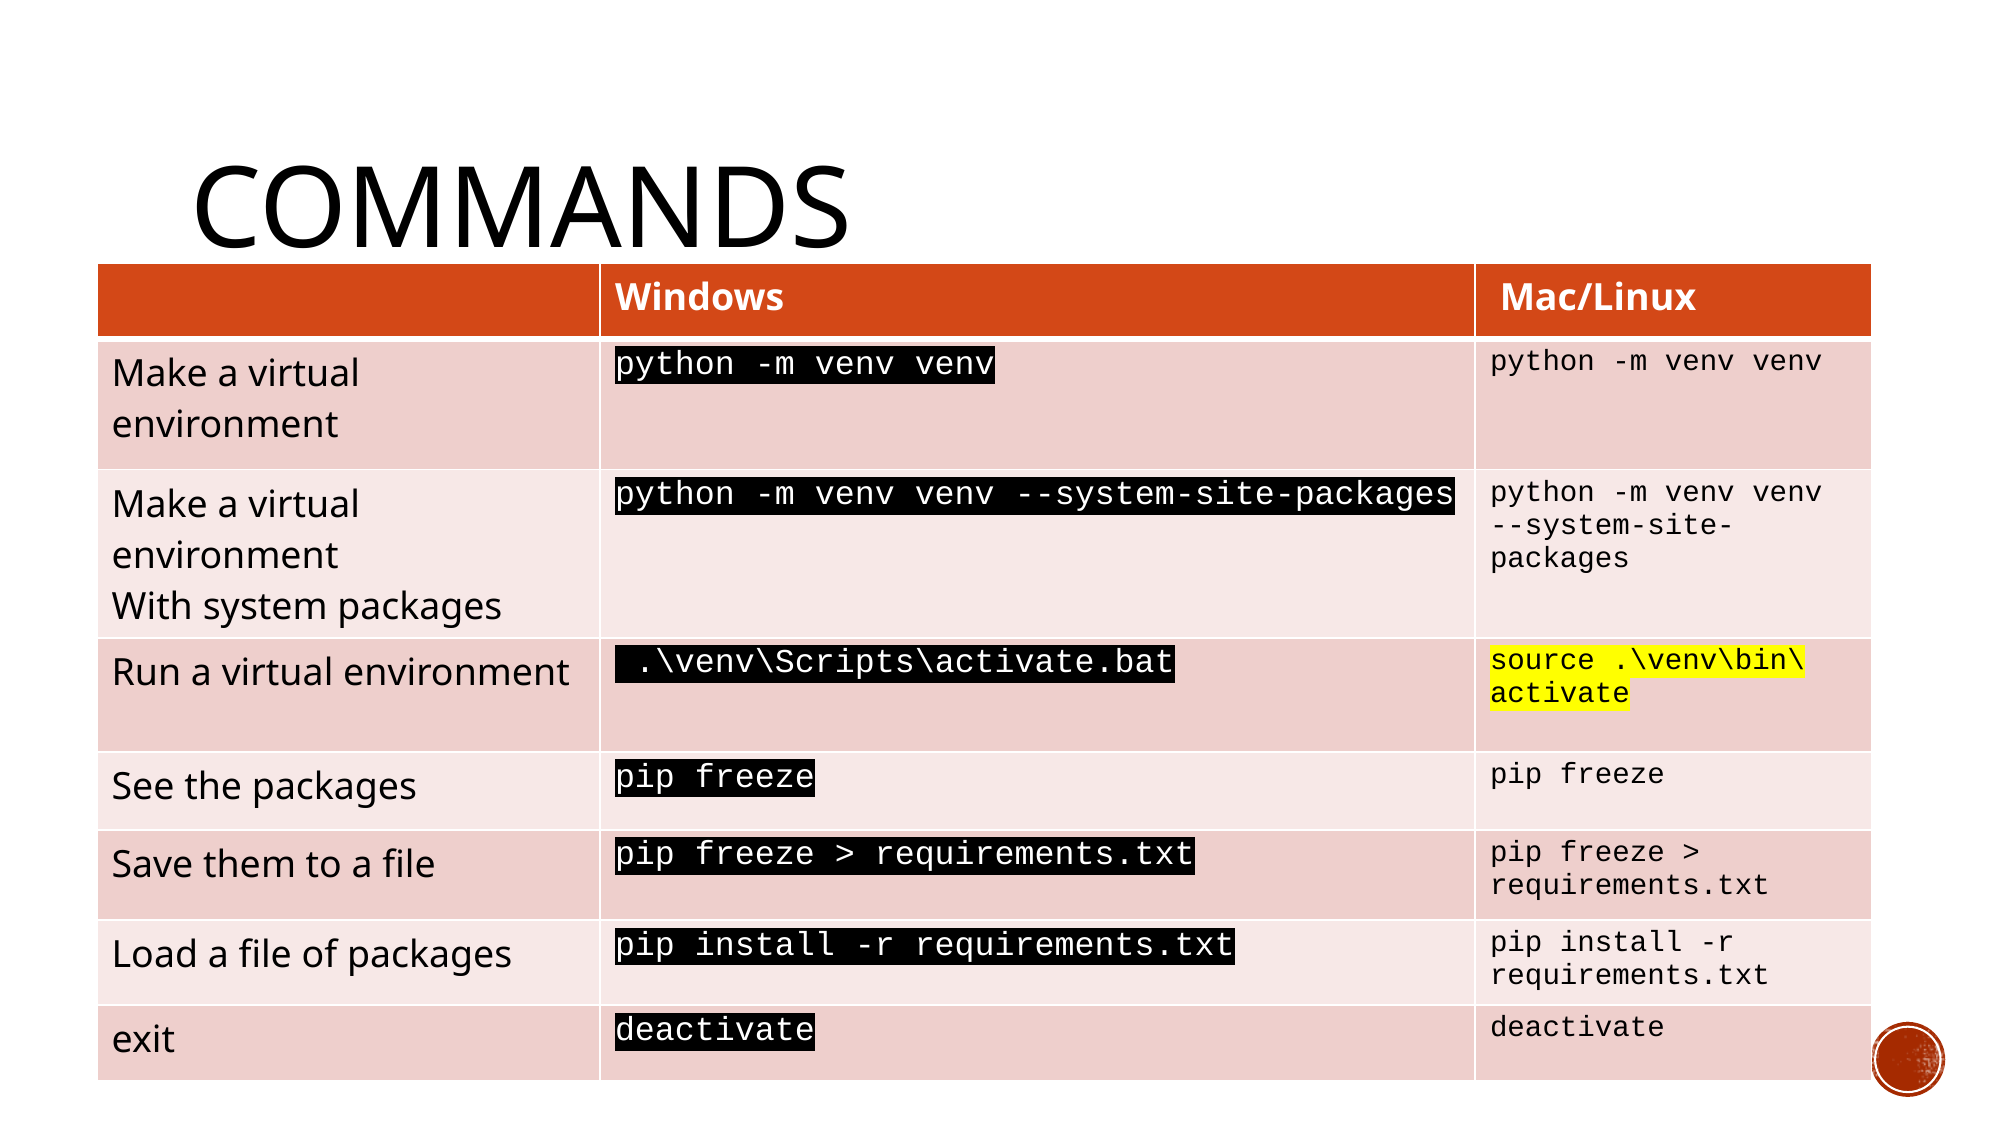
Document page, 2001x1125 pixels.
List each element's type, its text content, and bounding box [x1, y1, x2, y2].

table_cell Make a virtual environment With system packages [98, 470, 599, 637]
table_cell Save them to a file [98, 831, 599, 919]
table_cell pip install -r requirements.txt [1476, 921, 1871, 1004]
table_cell Make a virtual environment [98, 342, 599, 469]
title Commands [175, 79, 1826, 262]
table_cell Load a file of packages [98, 921, 599, 1004]
table_cell source .\venv\bin\activate [1476, 639, 1871, 751]
table_cell pip install -r requirements.txt [601, 921, 1474, 1004]
table_cell pip freeze > requirements.txt [1476, 831, 1871, 919]
table_cell pip freeze [1476, 753, 1871, 829]
table_cell exit [98, 1006, 599, 1080]
table_cell deactivate [601, 1006, 1474, 1080]
table_cell deactivate [1476, 1006, 1871, 1080]
table_cell See the packages [98, 753, 599, 829]
table_cell pip freeze > requirements.txt [601, 831, 1474, 919]
table_header [98, 264, 599, 336]
table_header Windows [601, 264, 1474, 336]
table_cell python -m venv venv --system-site-packages [1476, 470, 1871, 637]
table_cell .\venv\Scripts\activate.bat [601, 639, 1474, 751]
table_cell pip freeze [601, 753, 1474, 829]
table_cell python -m venv venv [601, 342, 1474, 469]
table_cell Run a virtual environment [98, 639, 599, 751]
table_cell python -m venv venv [1476, 342, 1871, 469]
table_header Mac/Linux [1476, 264, 1871, 336]
table_cell python -m venv venv --system-site-packages [601, 470, 1474, 637]
